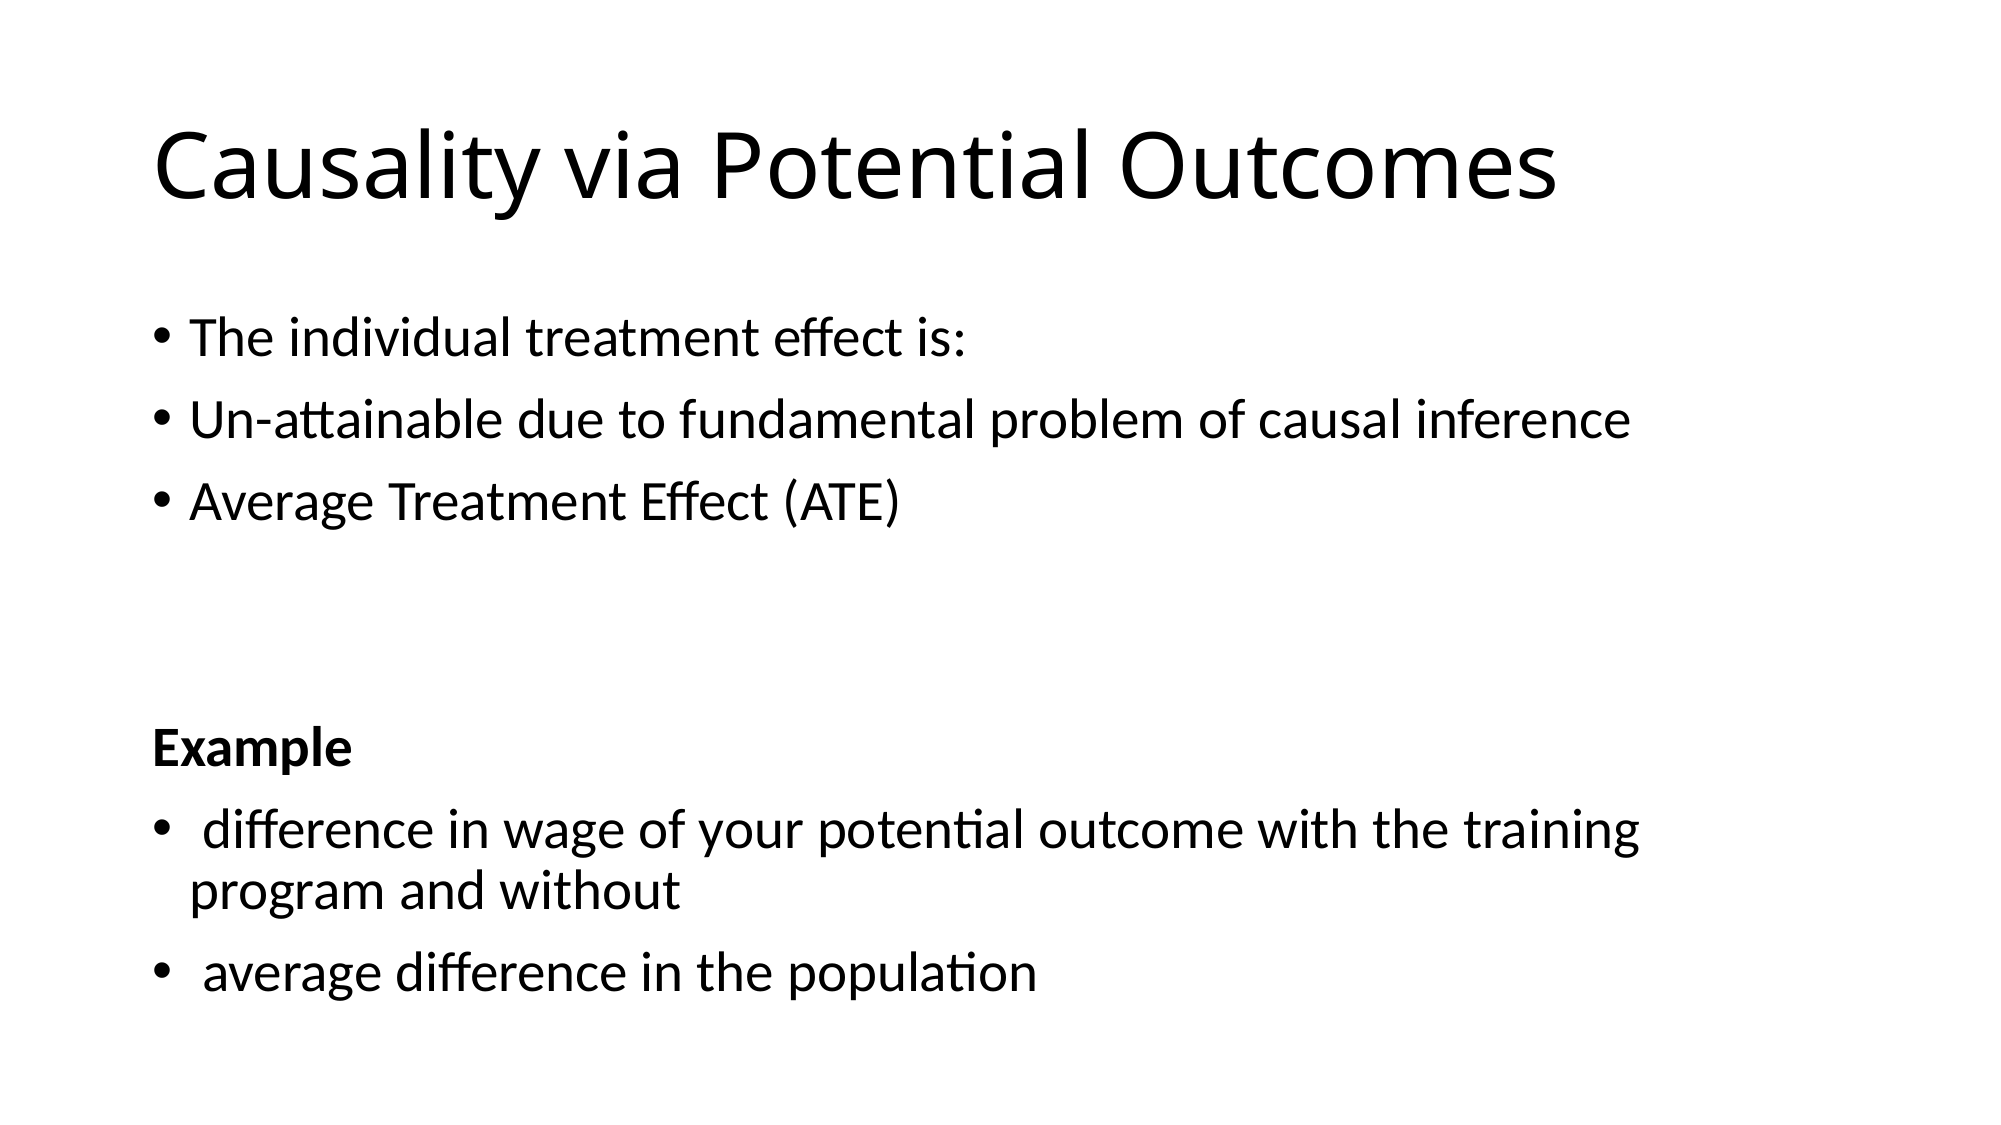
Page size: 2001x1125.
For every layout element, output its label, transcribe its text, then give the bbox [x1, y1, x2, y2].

title Causality via Potential Outcomes [137, 59, 1863, 278]
